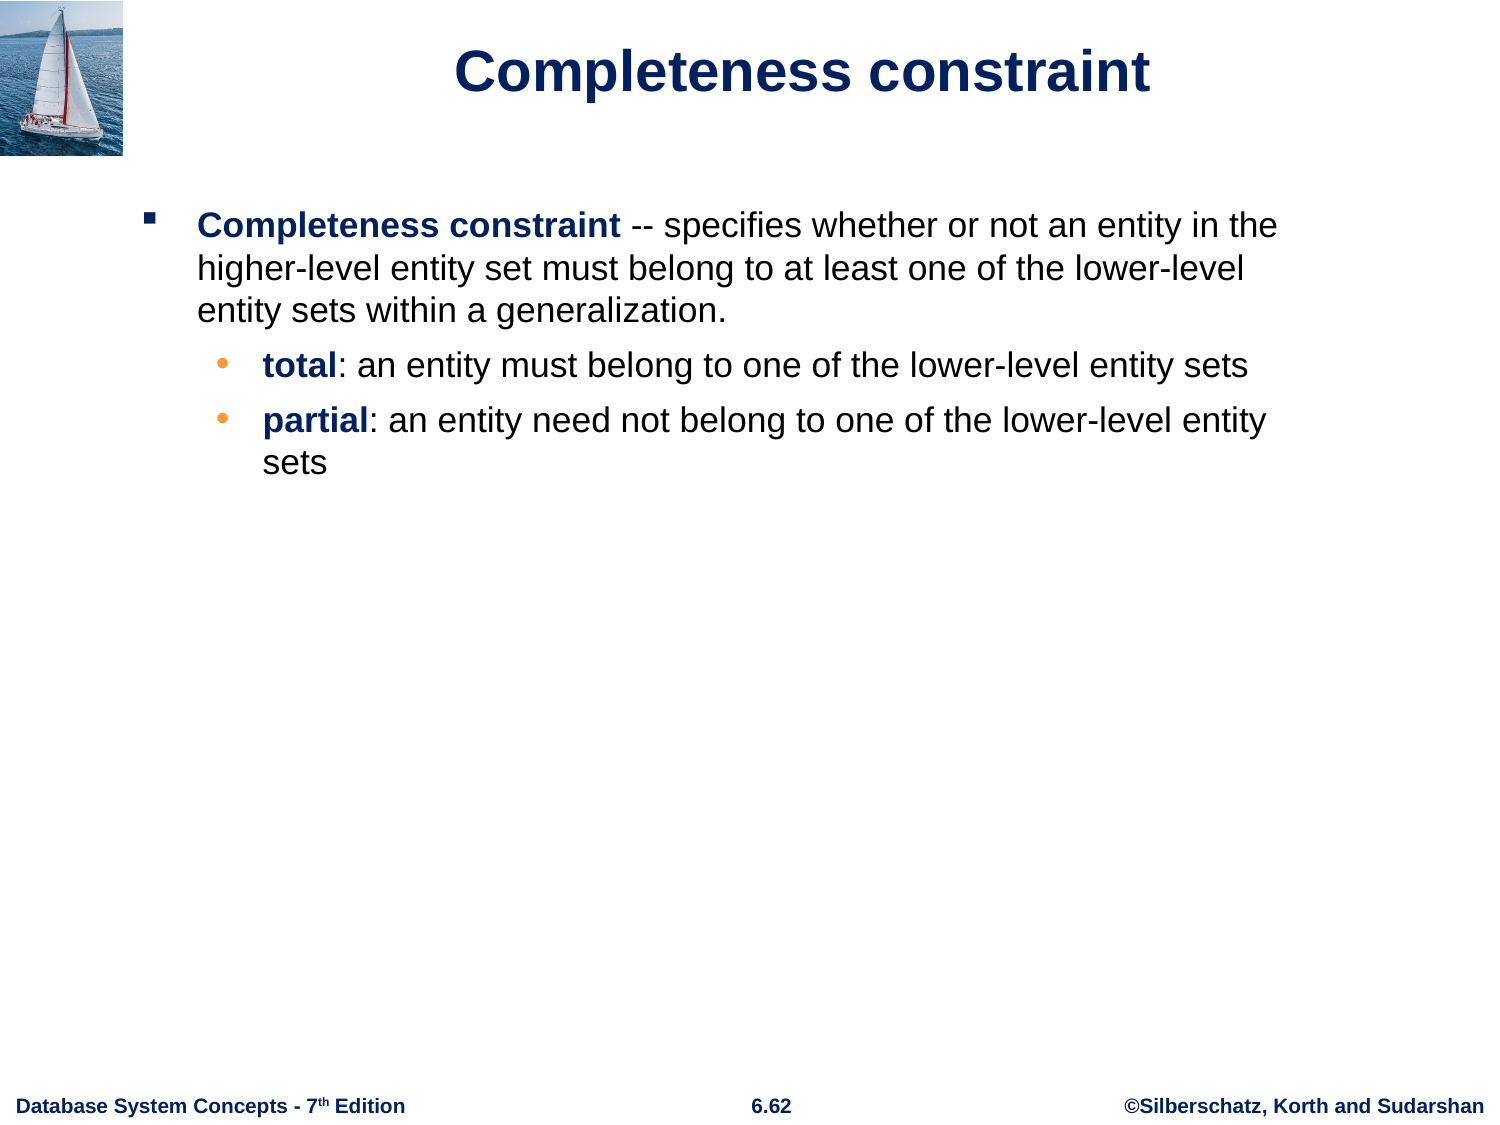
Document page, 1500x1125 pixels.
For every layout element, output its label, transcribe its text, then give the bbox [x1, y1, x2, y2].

title Completeness constraint [140, 18, 1466, 112]
picture [0, 1, 123, 156]
list Completeness constraint -- specifies whether or not an entity in the higher-level entity set must belong to at least one of the lower-level entity sets within a generalization. total: an entity must belong to one of the lower-level entity sets partial: an entity need not belong to one of the lower-level entity sets [125, 194, 1352, 714]
